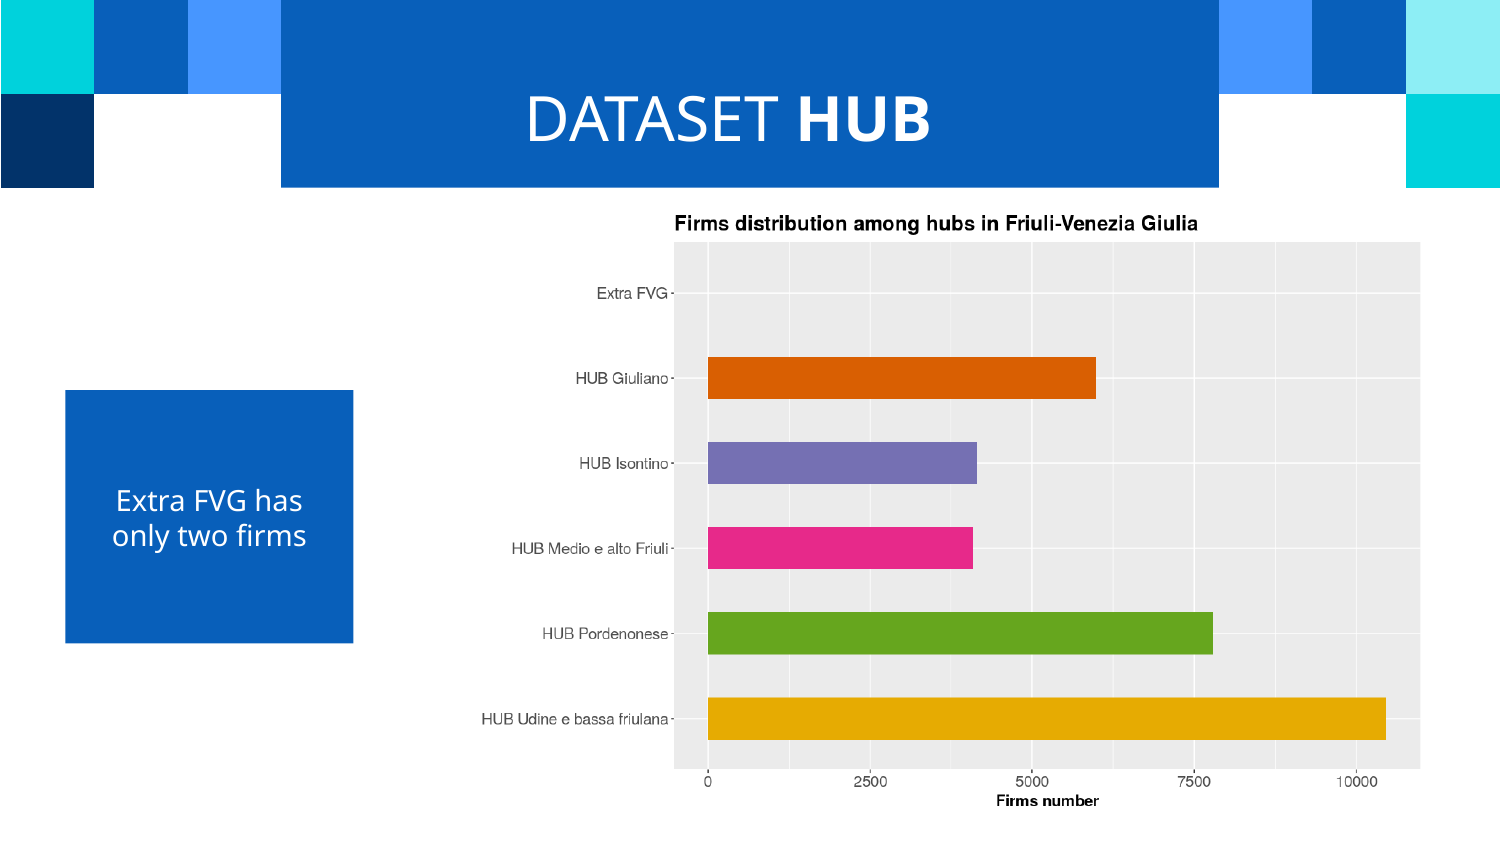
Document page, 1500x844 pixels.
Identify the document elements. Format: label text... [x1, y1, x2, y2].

title DATASET HUB [281, 0, 1219, 188]
subtitle Extra FVG has only two firms [65, 390, 354, 644]
picture [475, 209, 1426, 816]
